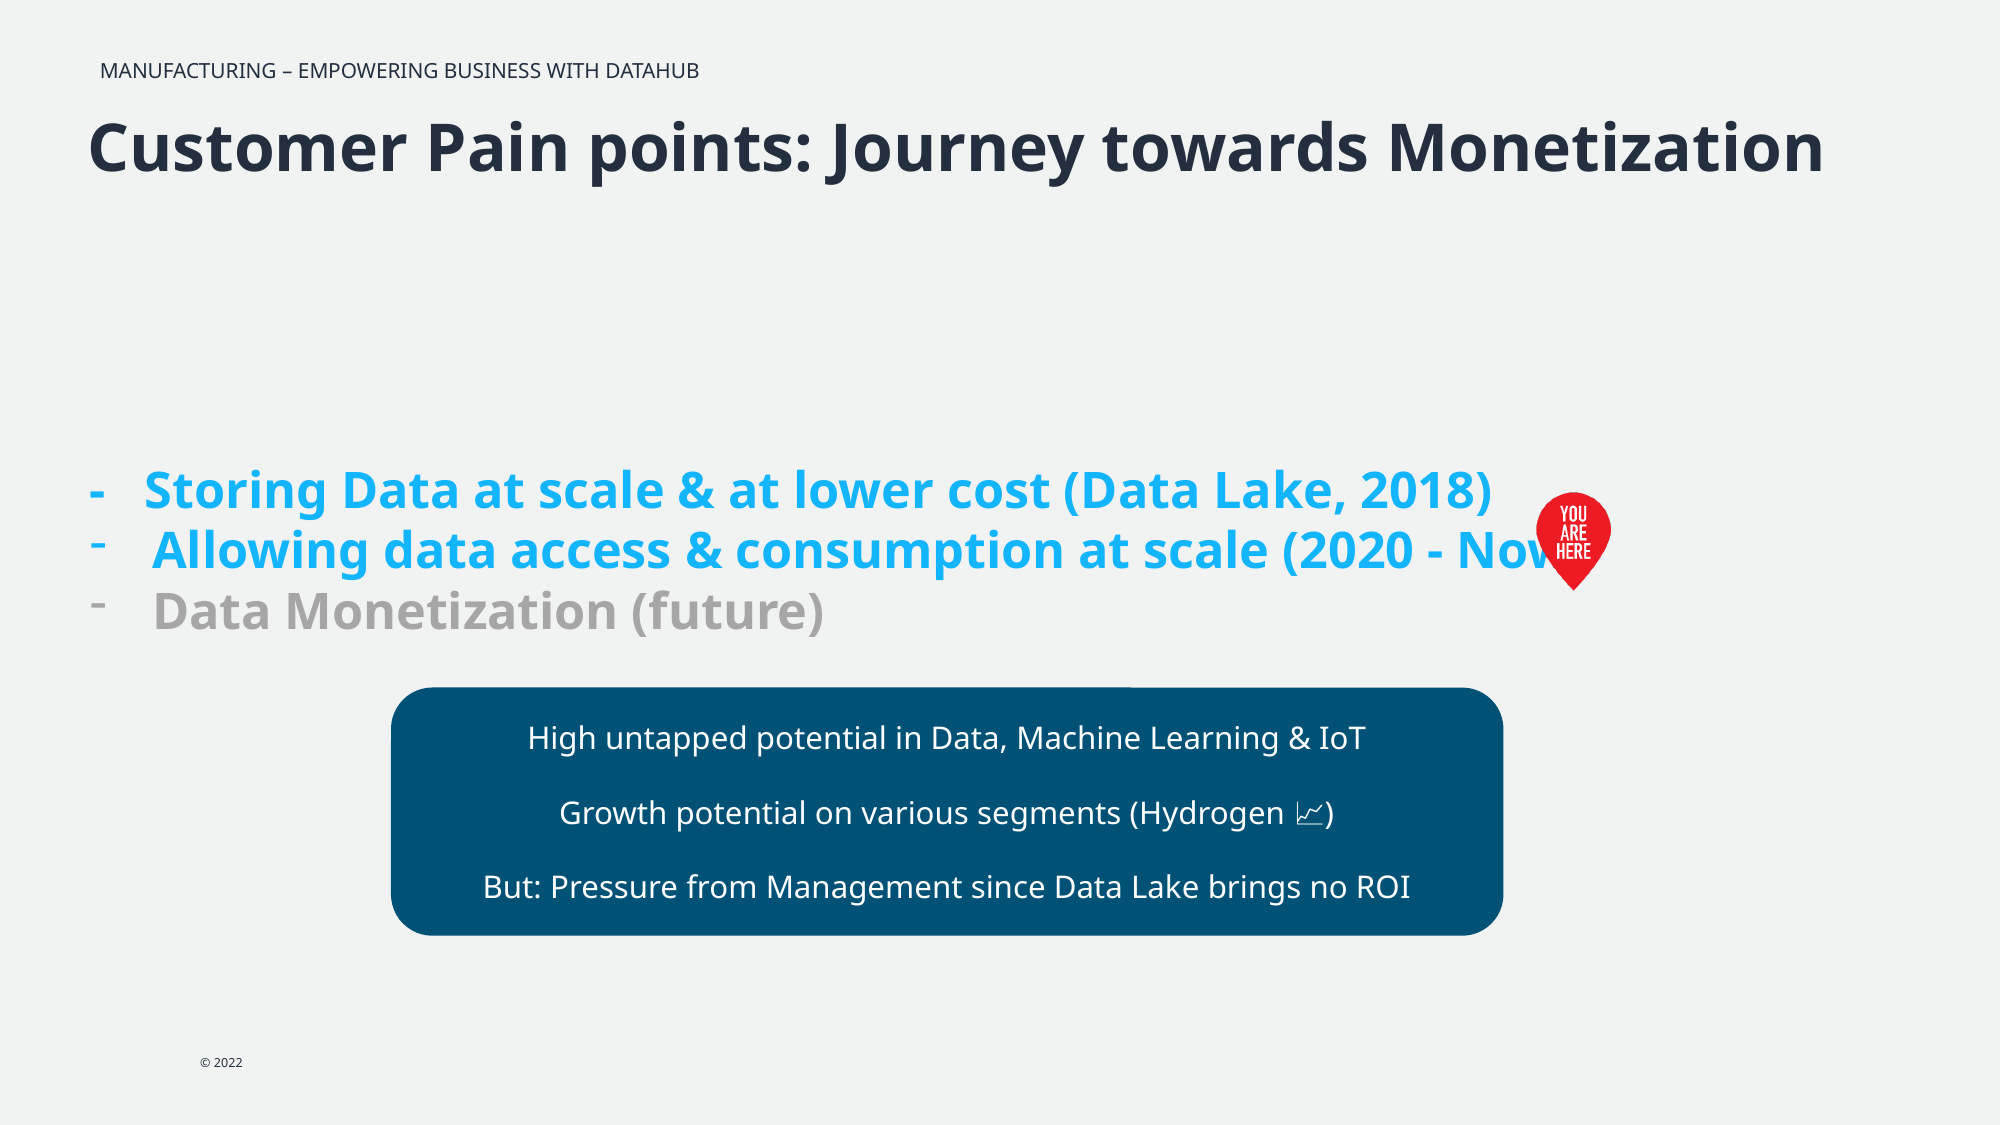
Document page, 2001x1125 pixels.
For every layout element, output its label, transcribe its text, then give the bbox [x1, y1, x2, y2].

text_box High untapped potential in Data, Machine Learning & IoT Growth potential on various segments (Hydrogen 📈) But: Pressure from Management since Data Lake brings no ROI [390, 686, 1505, 937]
picture [1524, 492, 1623, 592]
text_box Customer Pain points: Journey towards Monetization [74, 98, 1922, 235]
text_box - Storing Data at scale & at lower cost (Data Lake, 2018) Allowing data access & consumption at scale (2020 - Now) Data Monetization (future) [75, 450, 1688, 647]
